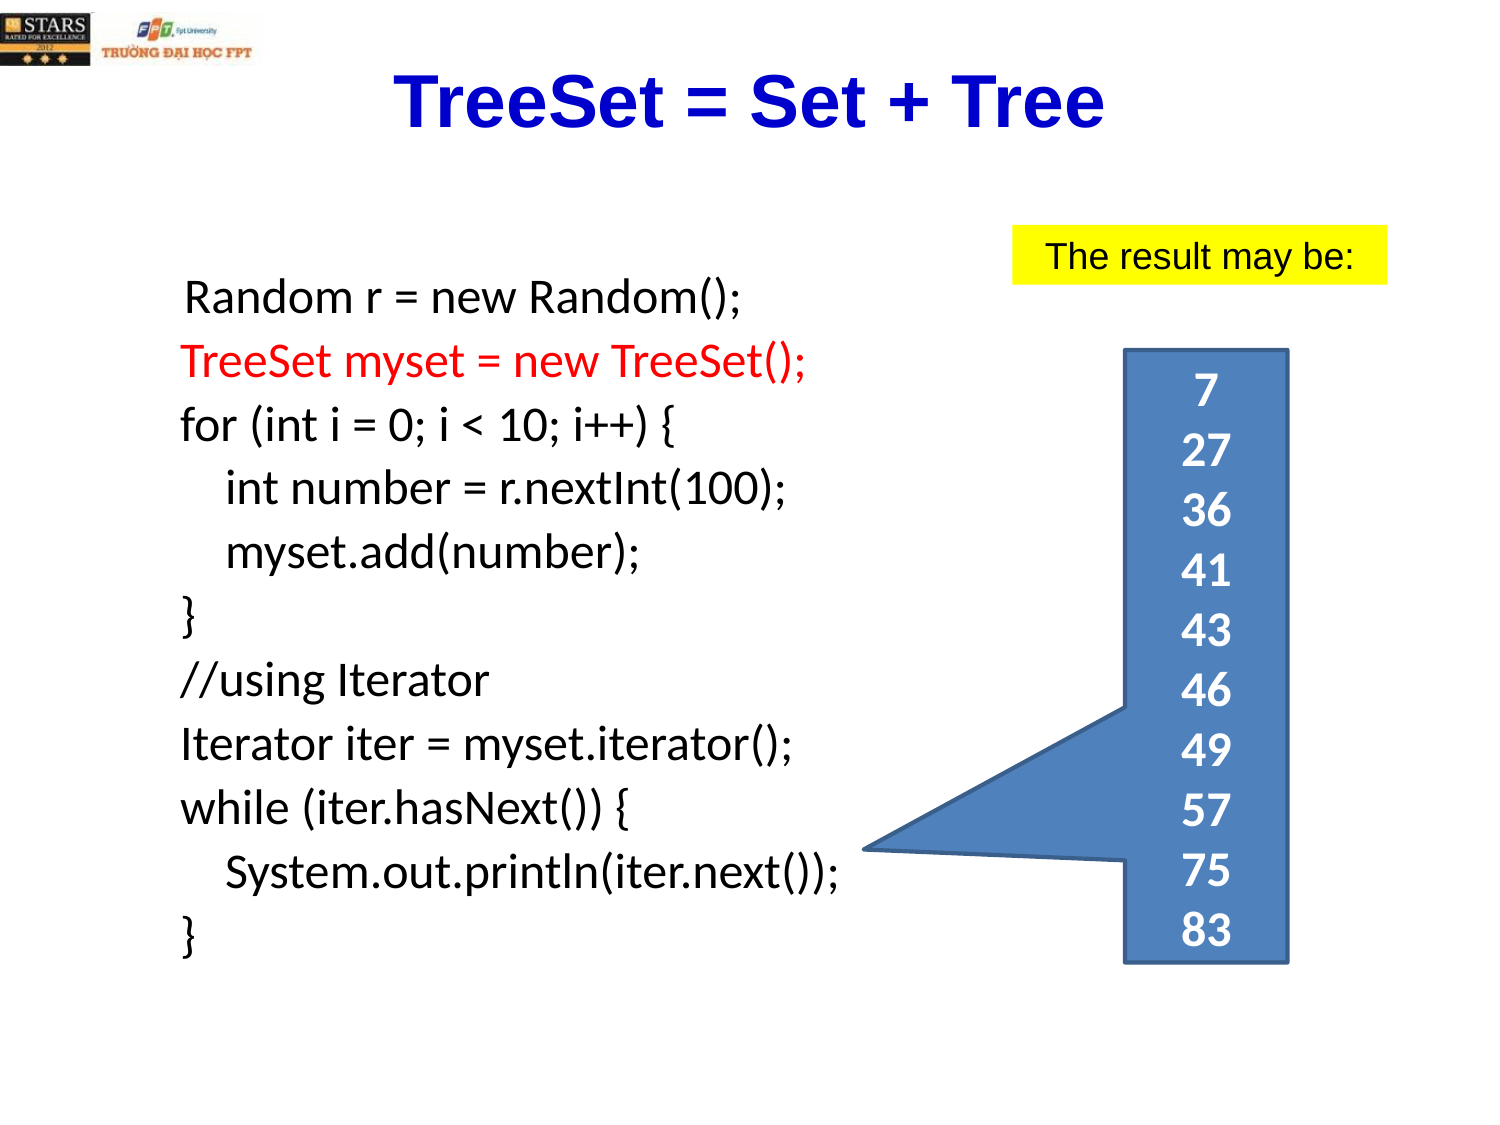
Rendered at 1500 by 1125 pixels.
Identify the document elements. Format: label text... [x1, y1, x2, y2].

list Random r = new Random(); TreeSet myset = new TreeSet(); for (int i = 0; i < 10; i++) { int number = r.nextInt(100); myset.add(number); } //using Iterator Iterator iter = myset.iterator(); while (iter.hasNext()) { System.out.println(iter.next()); } [75, 262, 1425, 1005]
title TreeSet = Set + Tree [75, 45, 1425, 150]
picture [0, 12, 263, 66]
text_box 7 27 36 41 43 46 49 57 75 83 [861, 347, 1290, 965]
text_box The result may be: [1012, 224, 1388, 285]
